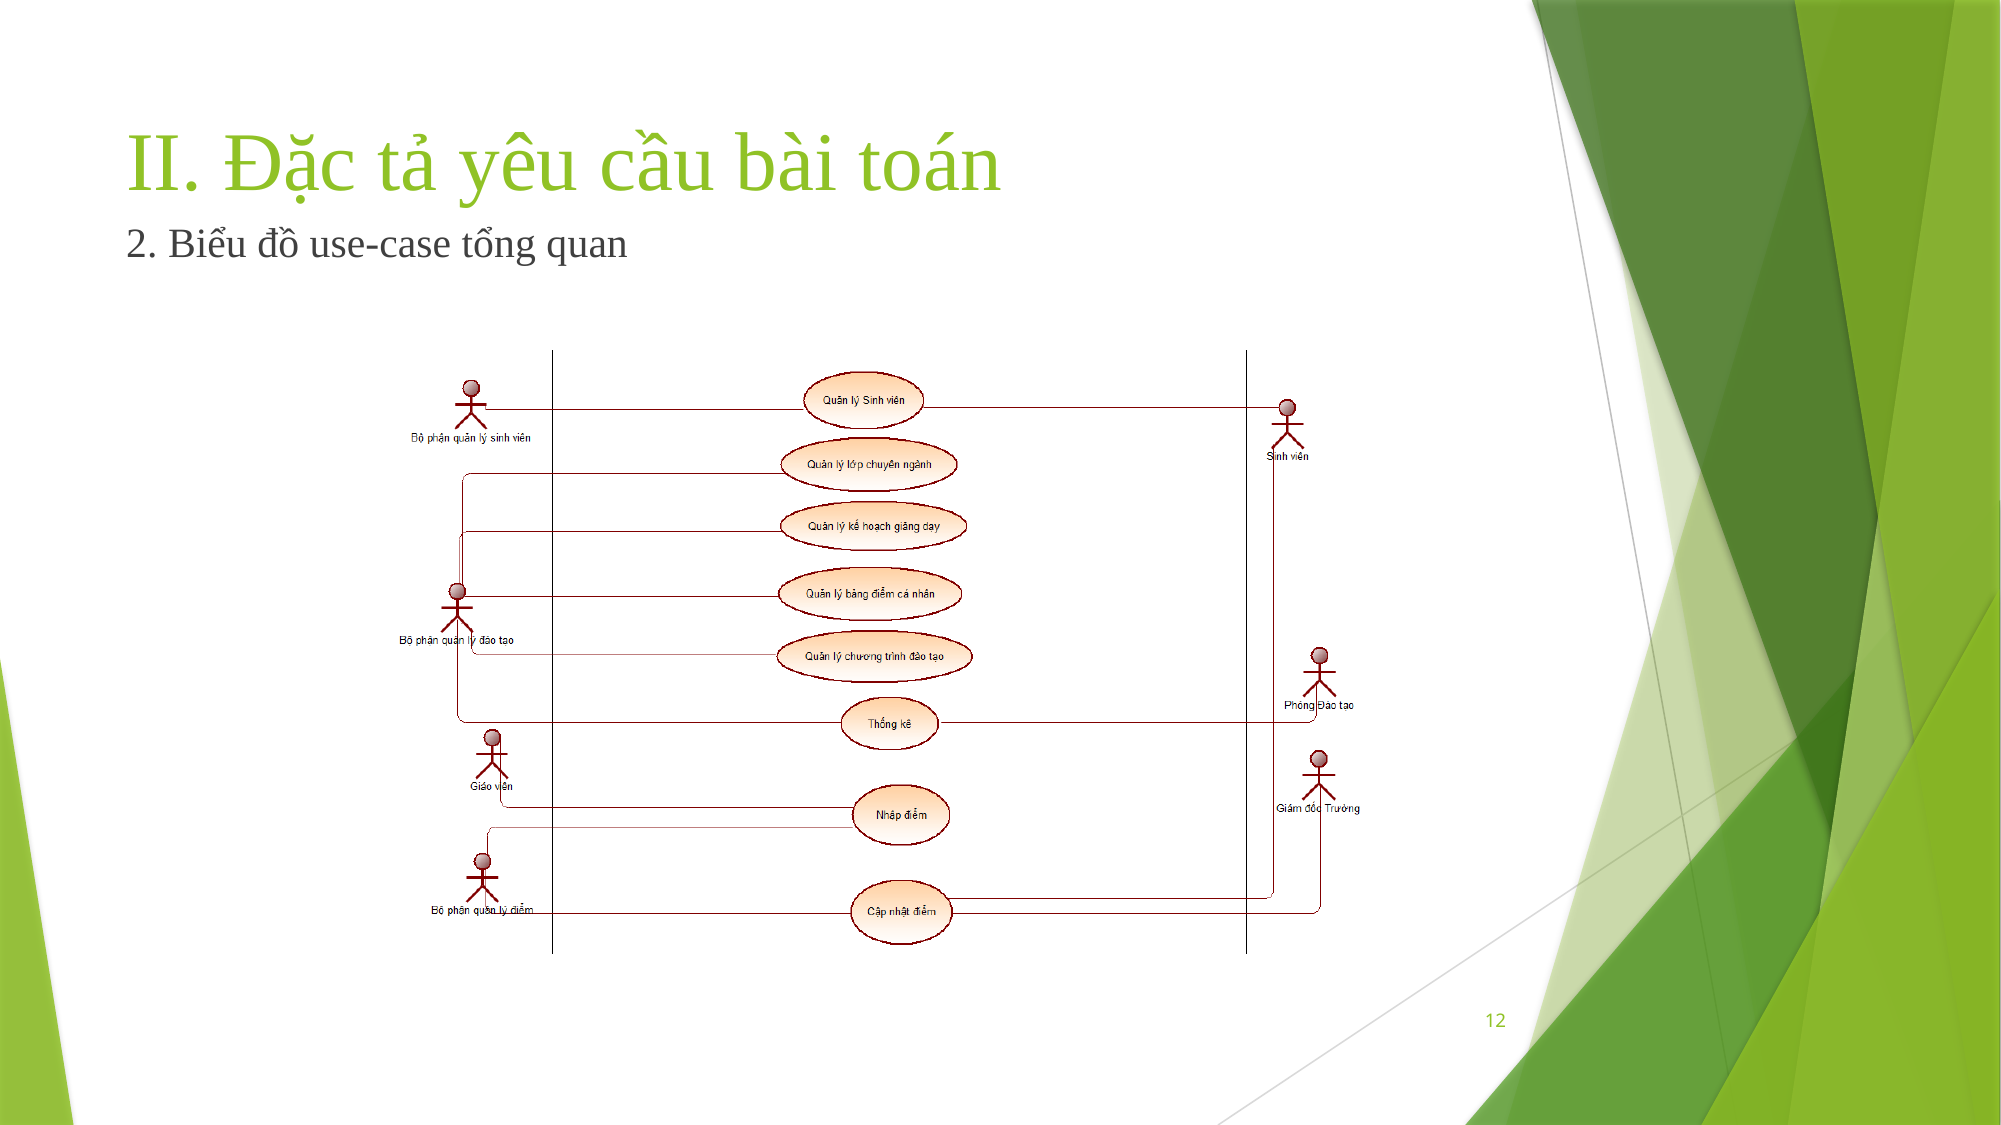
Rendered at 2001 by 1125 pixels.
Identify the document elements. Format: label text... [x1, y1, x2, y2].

picture [394, 349, 1371, 954]
slide_number 12 [1409, 991, 1522, 1051]
title II. Đặc tả yêu cầu bài toán [111, 99, 1522, 208]
list 2. Biểu đồ use-case tổng quan [111, 208, 1522, 845]
